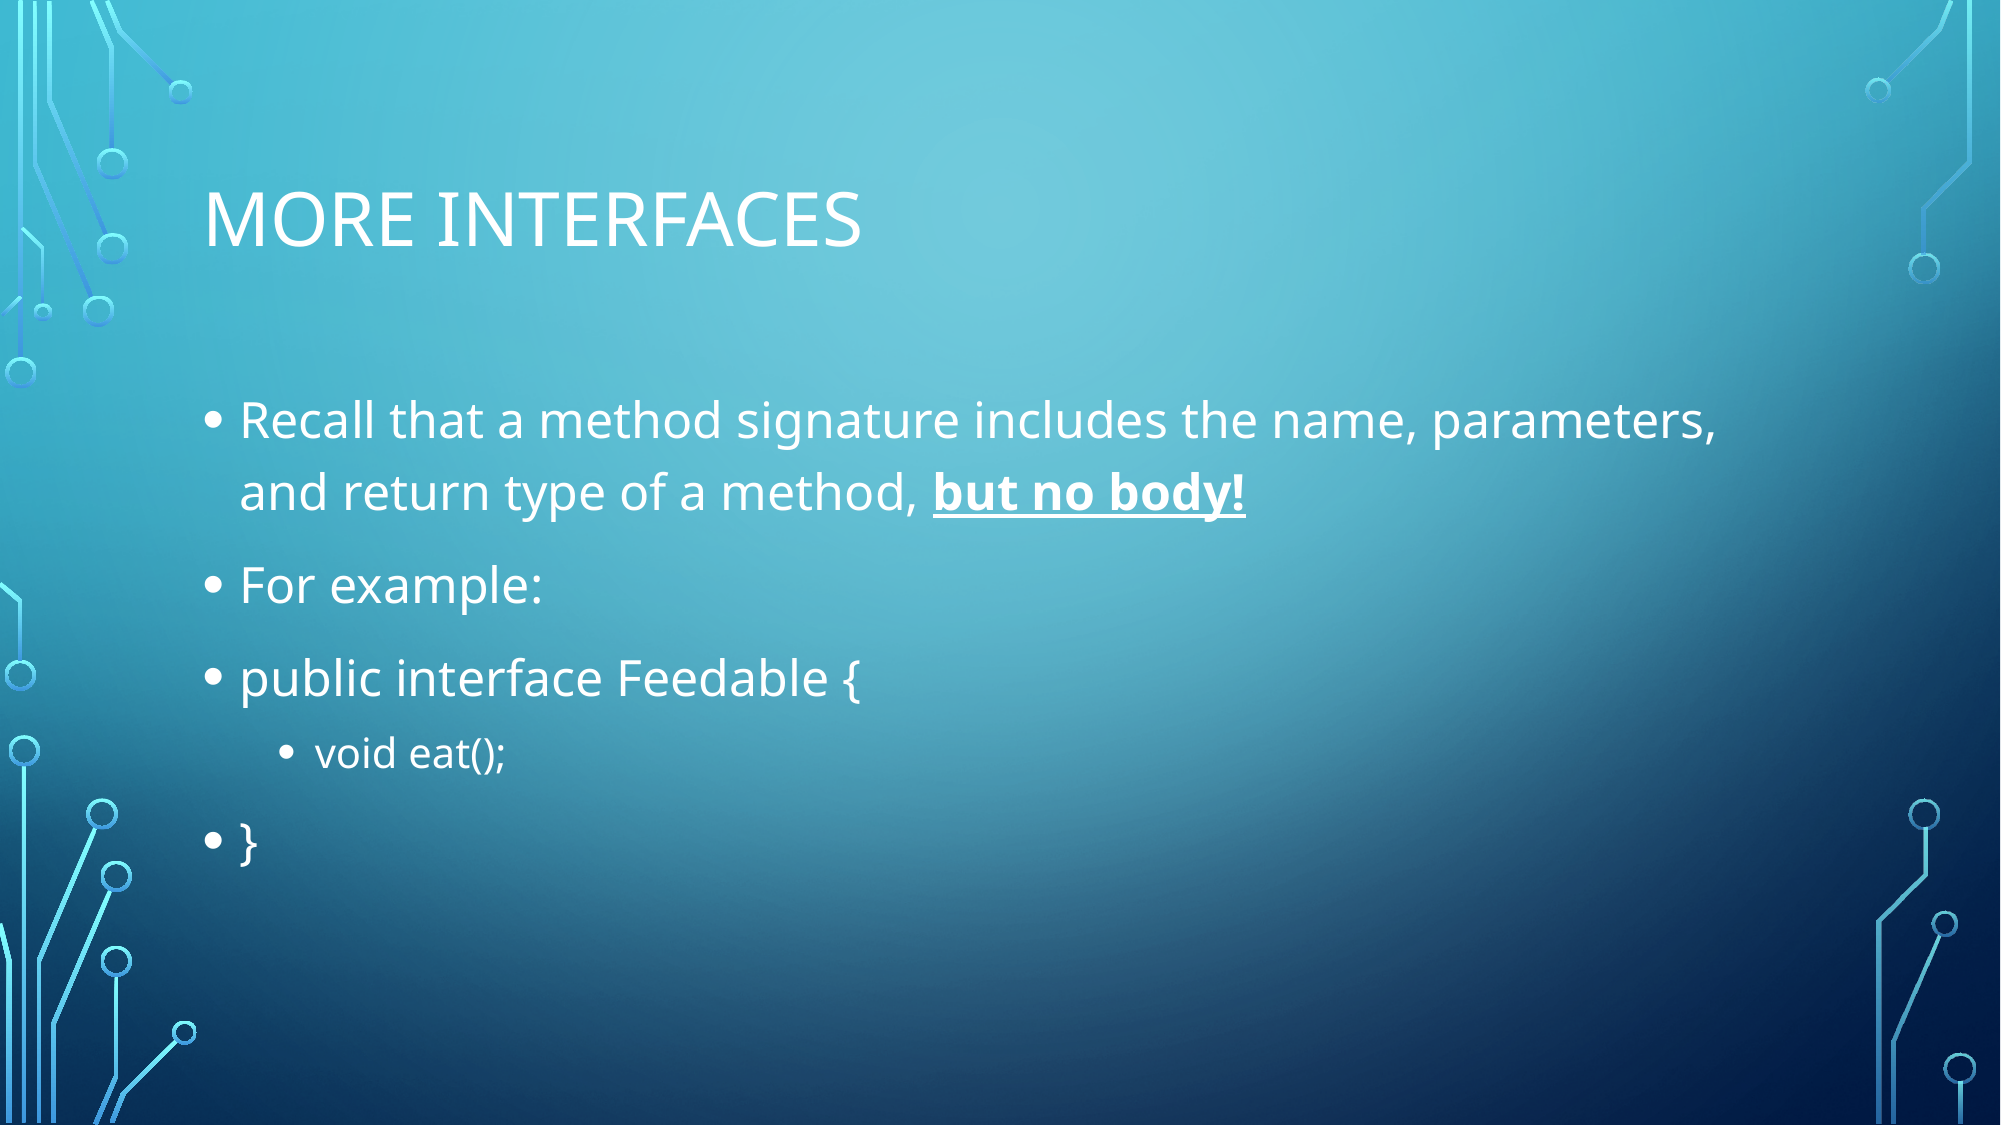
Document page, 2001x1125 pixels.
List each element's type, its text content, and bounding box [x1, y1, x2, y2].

list Recall that a method signature includes the name, parameters, and return type of a method, but no body! For example: public interface Feedable { void eat(); } [187, 369, 1813, 1024]
title More interfaces [187, 101, 1813, 344]
